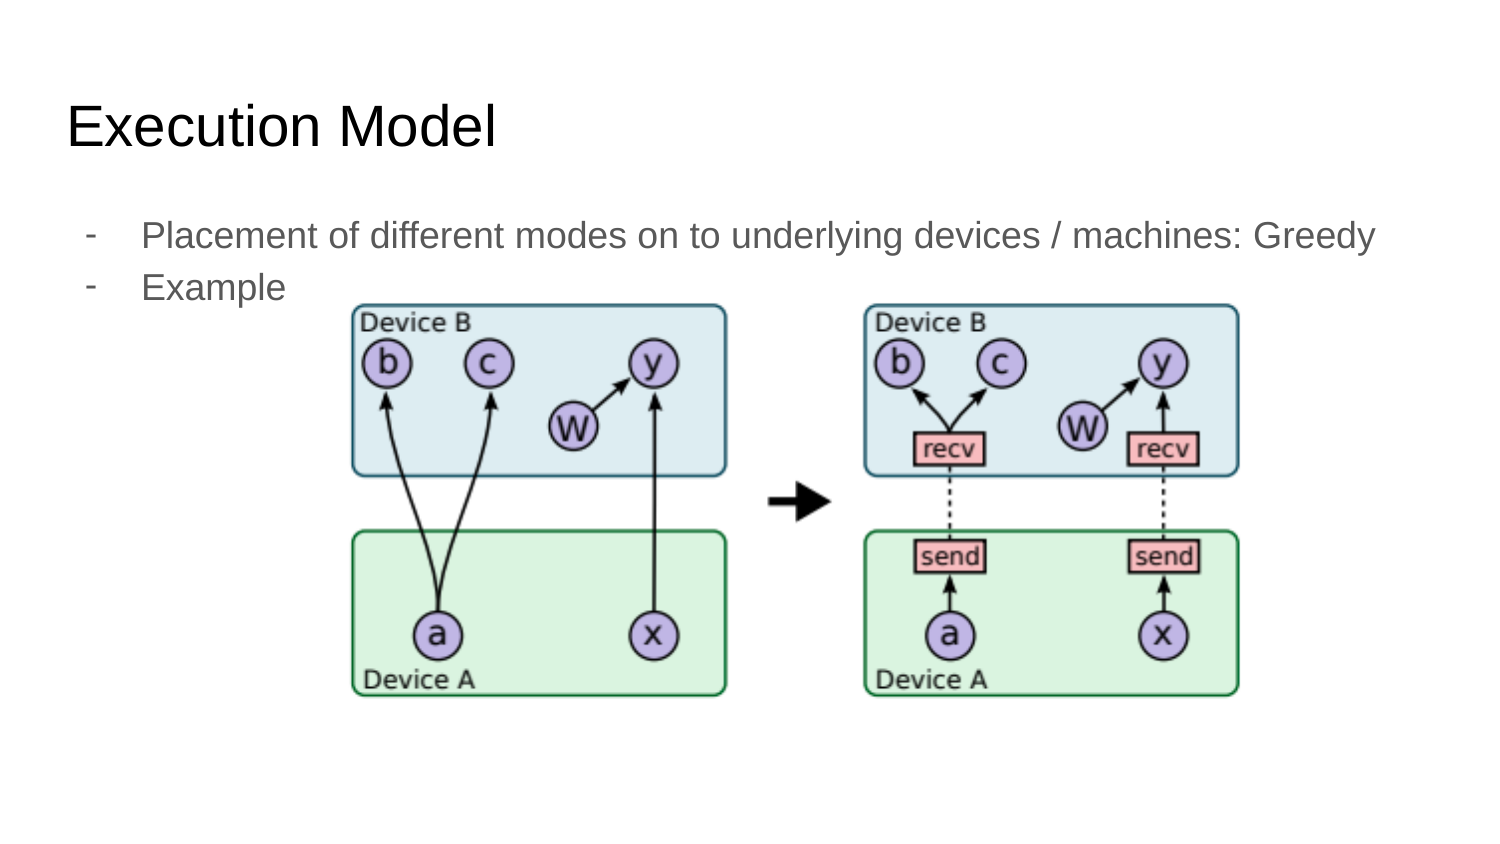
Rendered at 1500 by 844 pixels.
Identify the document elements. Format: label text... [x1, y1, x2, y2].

title Execution Model [51, 72, 1449, 167]
list Placement of different modes on to underlying devices / machines: Greedy Example [51, 189, 1449, 750]
picture [336, 282, 1262, 715]
